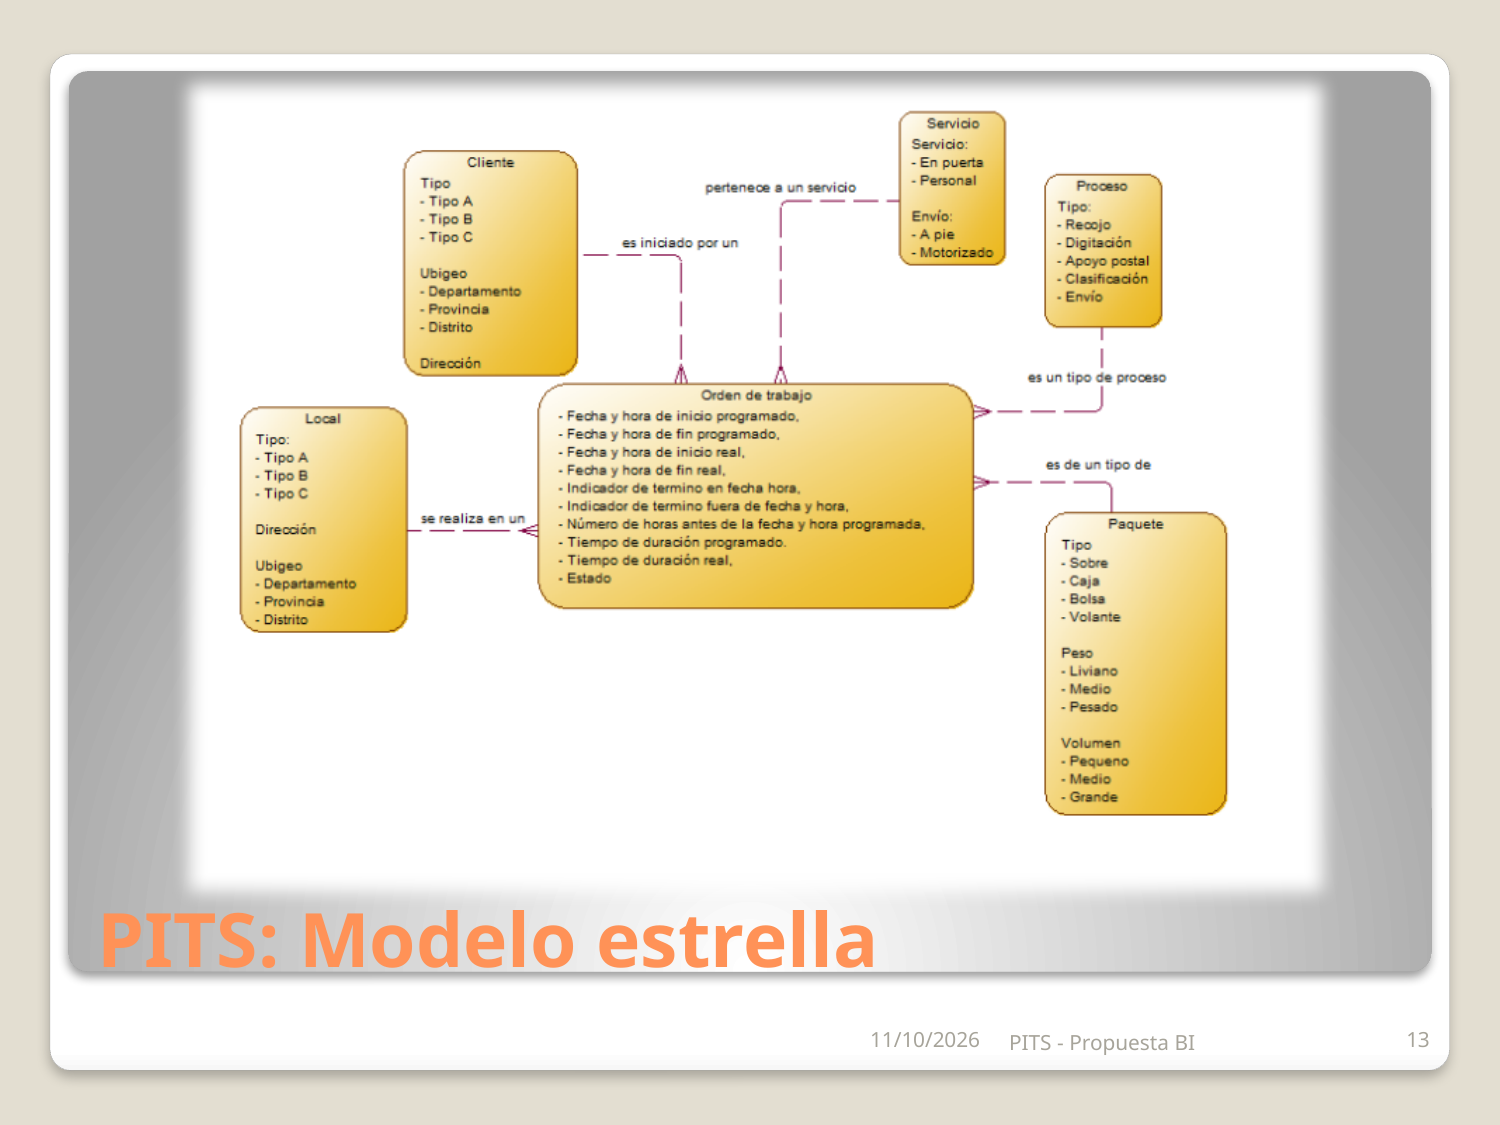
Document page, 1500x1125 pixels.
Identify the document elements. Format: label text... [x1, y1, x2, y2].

slide_number 13 [1369, 1002, 1445, 1063]
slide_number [619, 1002, 994, 1063]
footer PITS - Propuesta BI [994, 1002, 1369, 1063]
picture [170, 66, 1341, 911]
title PITS: Modelo estrella [82, 817, 1425, 990]
